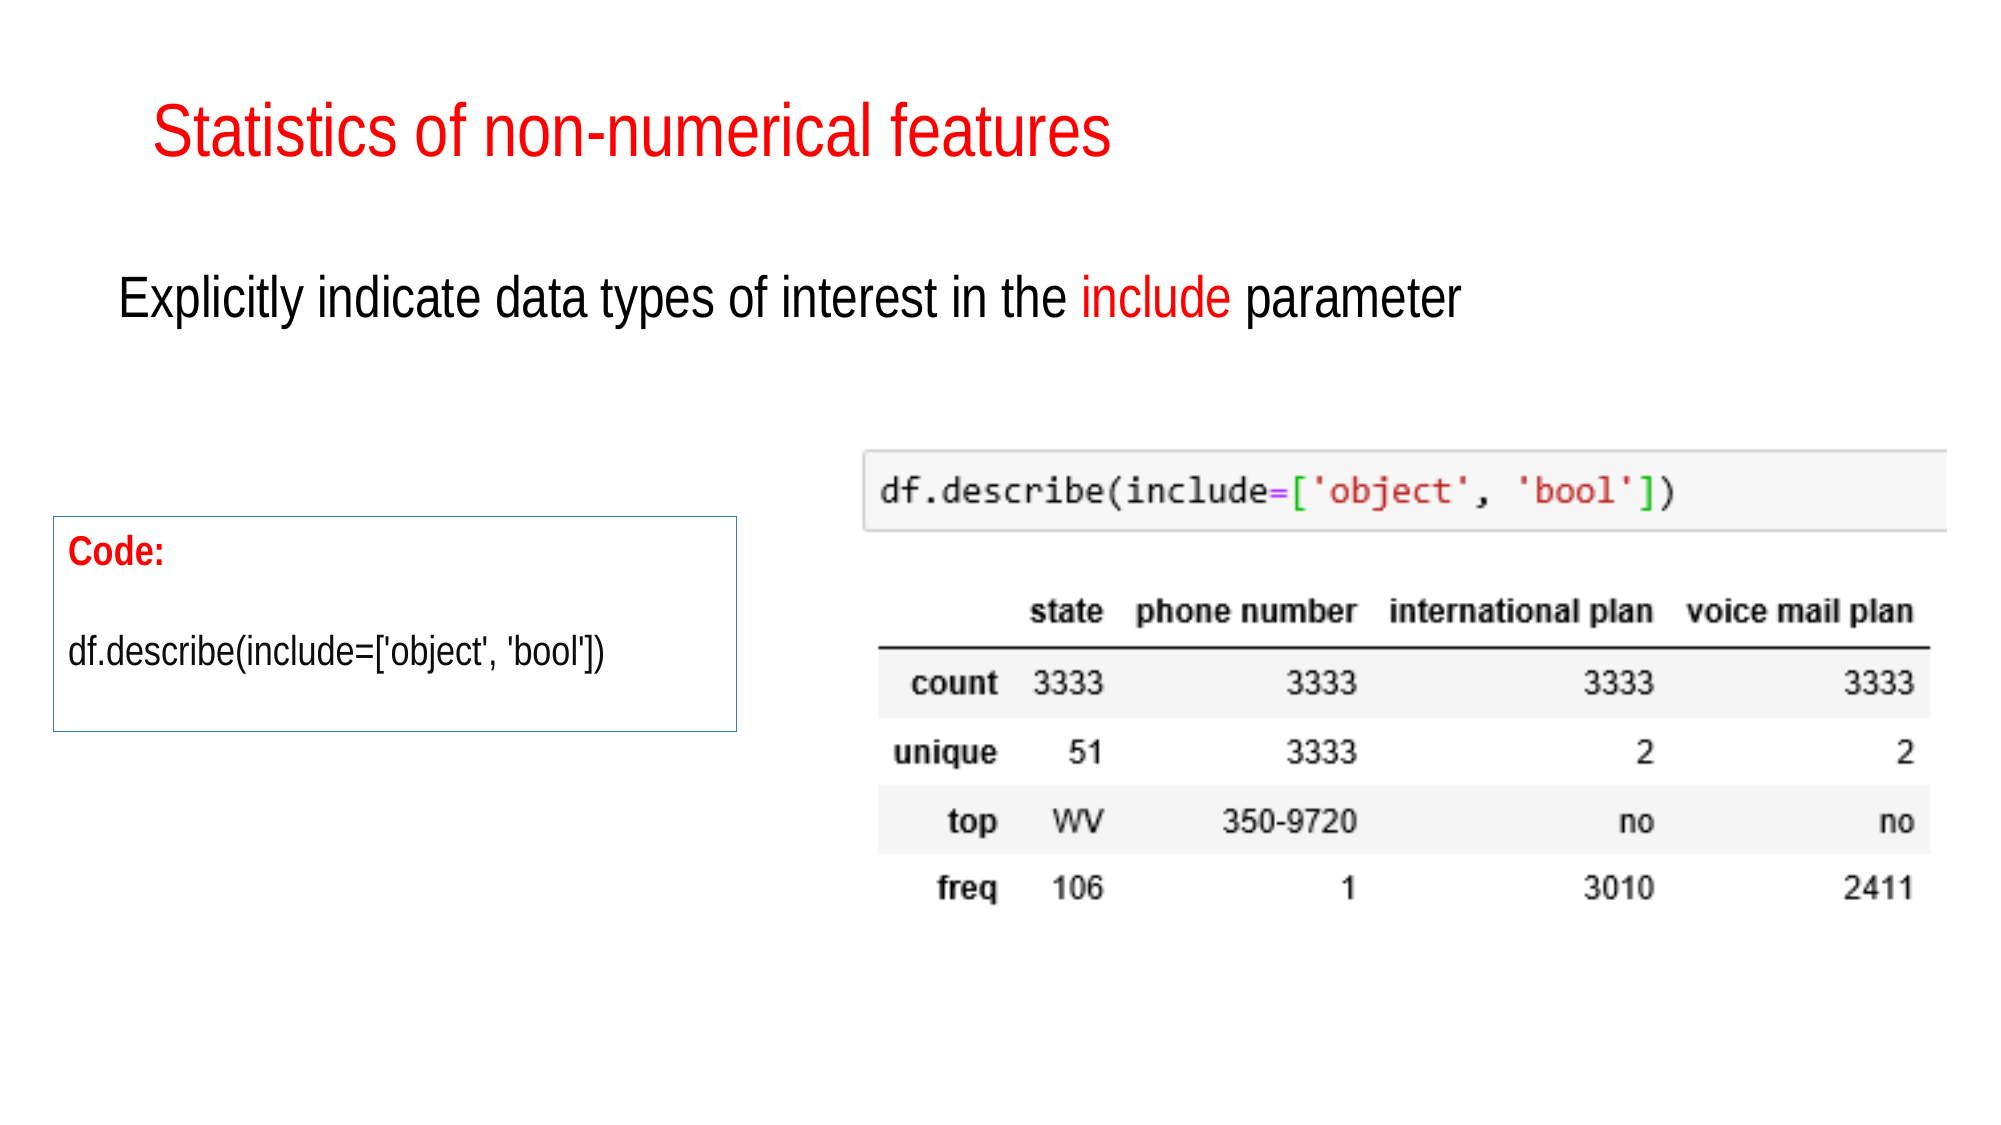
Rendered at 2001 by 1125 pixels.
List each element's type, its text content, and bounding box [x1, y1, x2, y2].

text_box Code: df.describe(include=['object', 'bool']) [53, 516, 737, 732]
picture [850, 445, 1947, 932]
list Explicitly indicate data types of interest in the include parameter [103, 259, 1829, 524]
title Statistics of non-numerical features [137, 59, 1863, 204]
